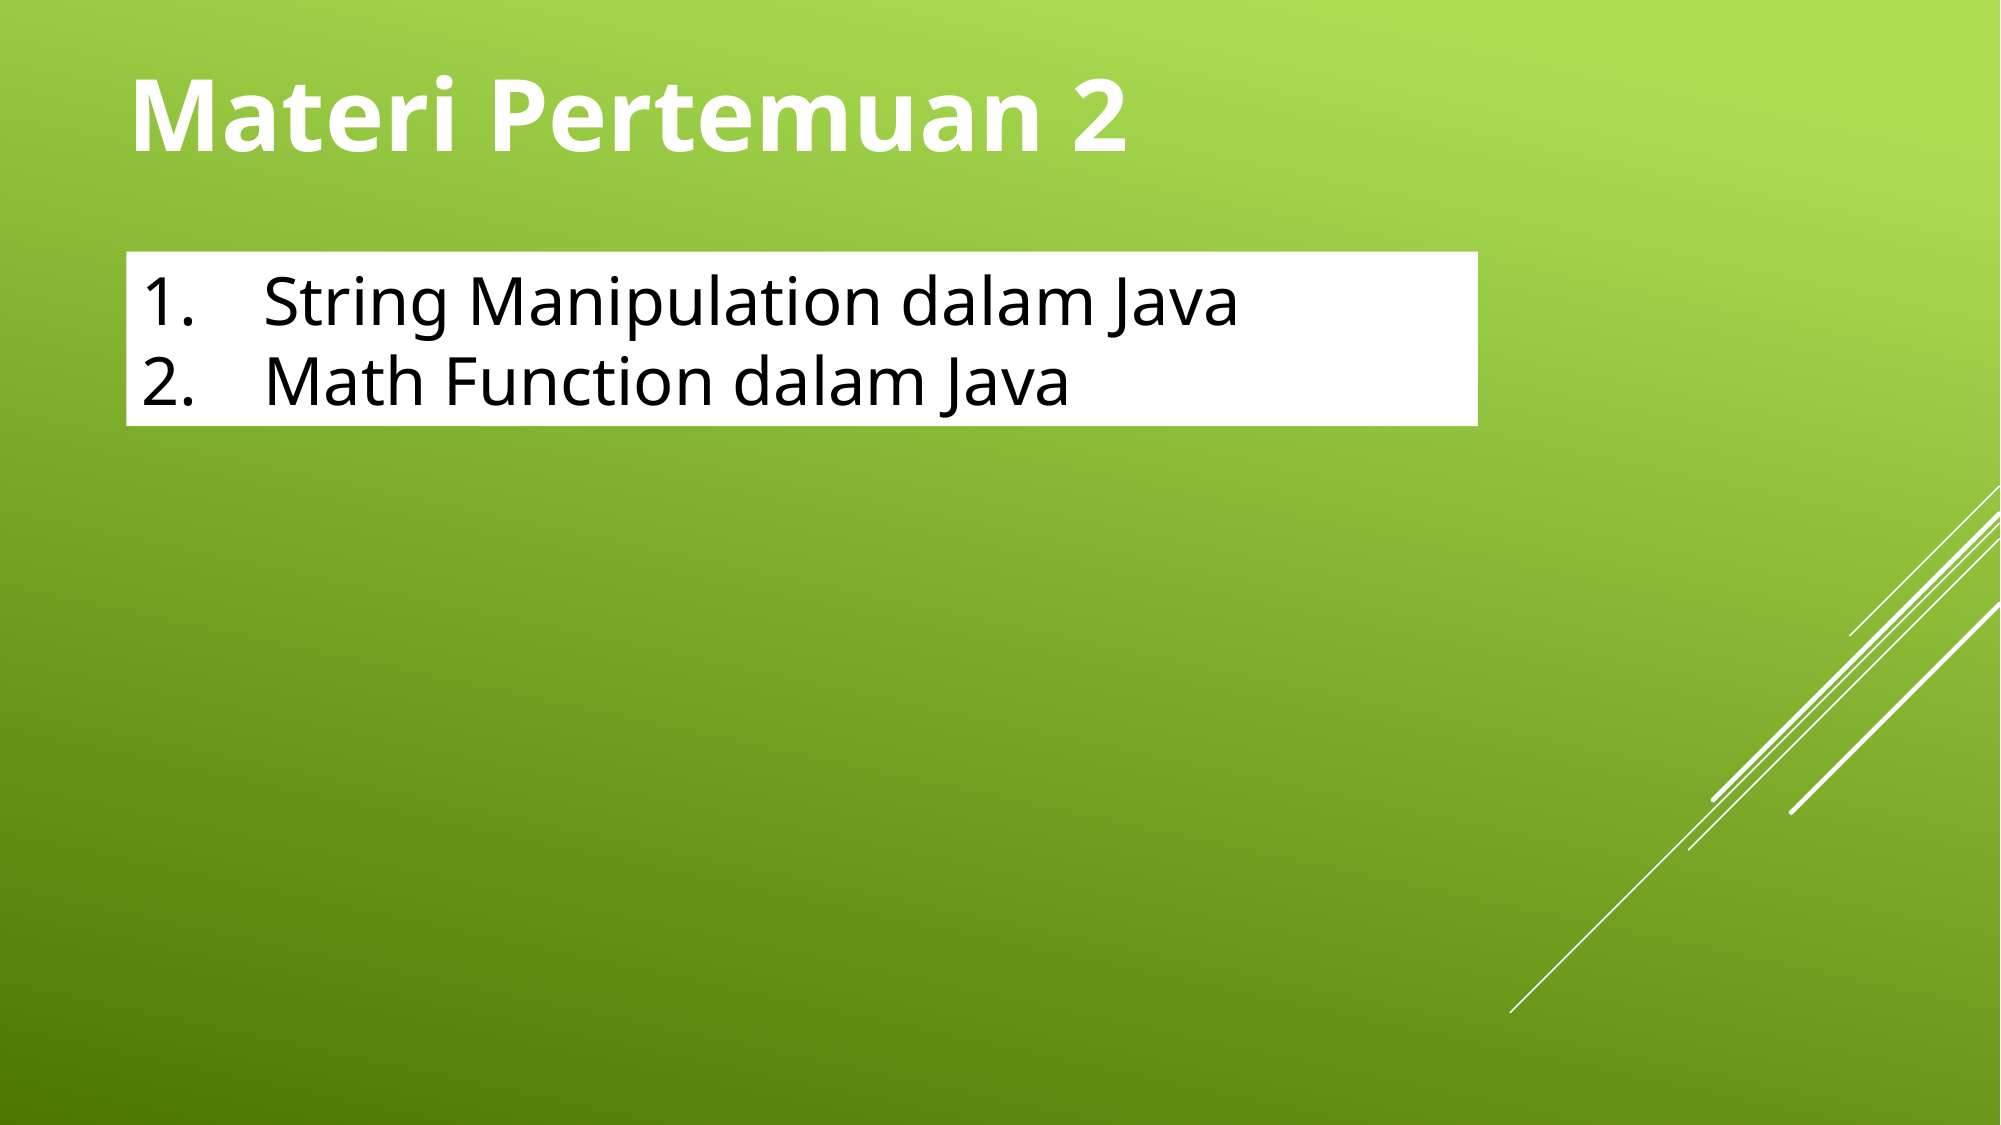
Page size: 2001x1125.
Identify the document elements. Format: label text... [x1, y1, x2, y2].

list Materi Pertemuan 2 [112, 40, 1513, 182]
text_box String Manipulation dalam Java Math Function dalam Java [126, 251, 1478, 427]
